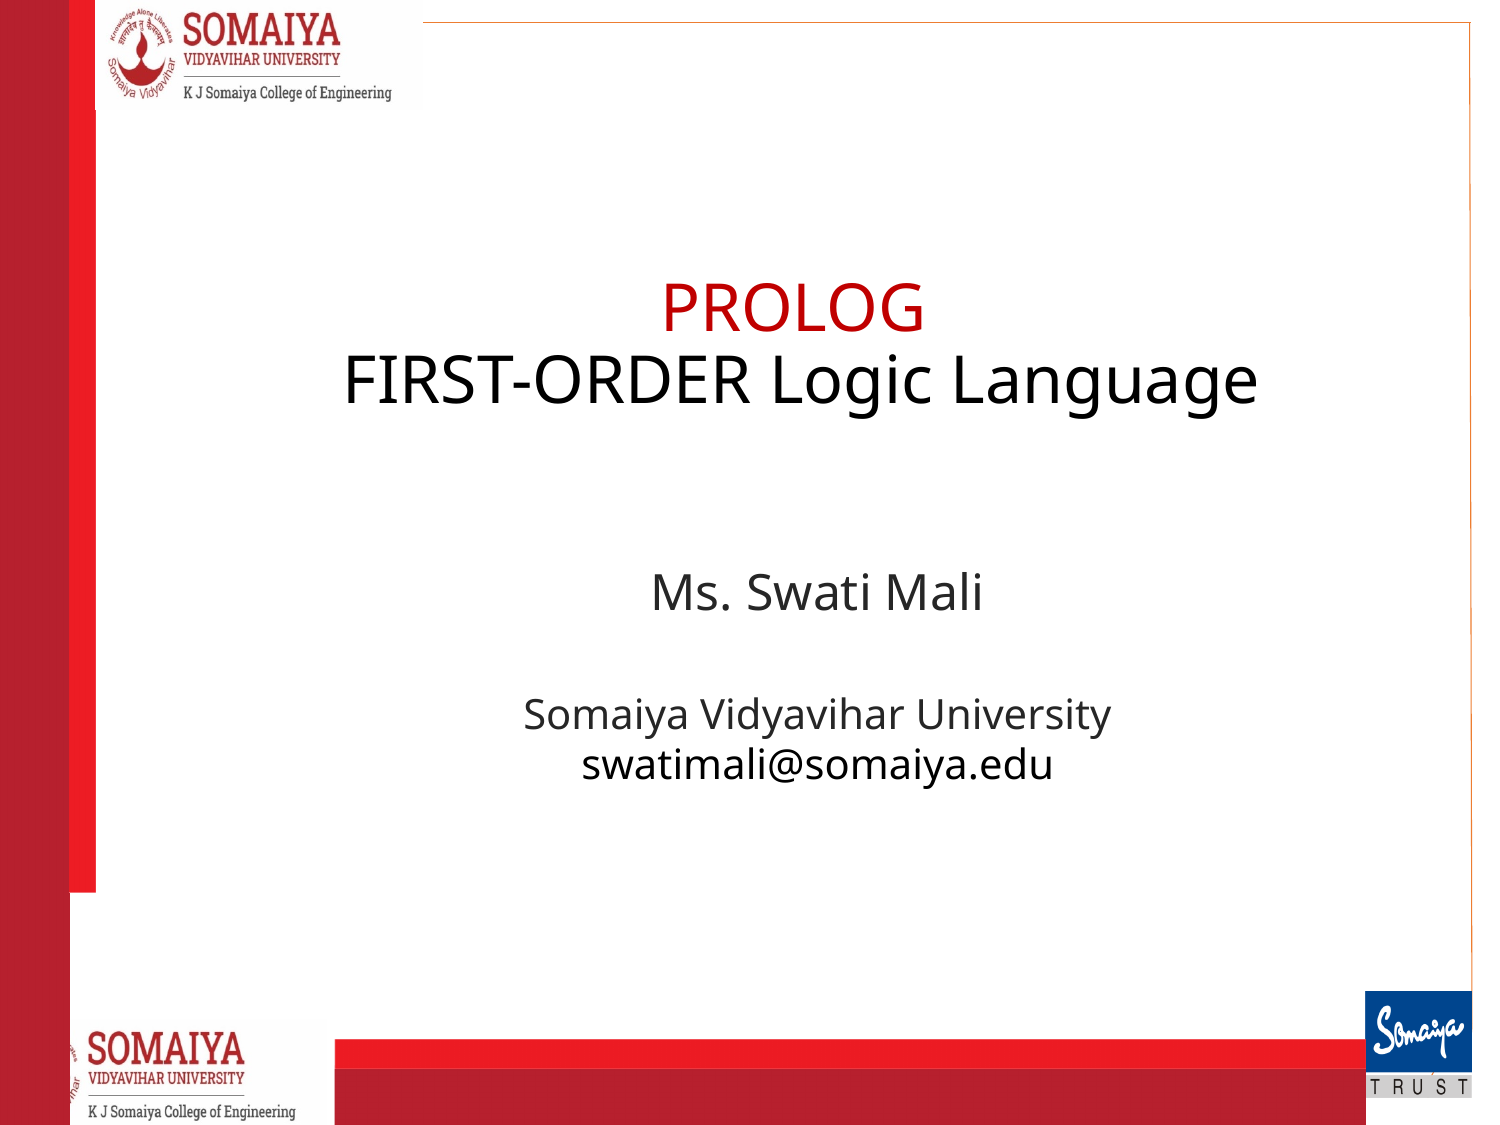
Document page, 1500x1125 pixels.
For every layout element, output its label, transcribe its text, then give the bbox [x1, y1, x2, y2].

title PROLOG FIRST-ORDER Logic Language [164, 267, 1440, 509]
text_box Ms. Swati Mali [258, 553, 1377, 628]
picture [1365, 991, 1472, 1098]
subtitle Somaiya Vidyavihar University swatimali@somaiya.edu [183, 680, 1452, 969]
picture [335, 1040, 1365, 1125]
picture [0, 0, 423, 1125]
